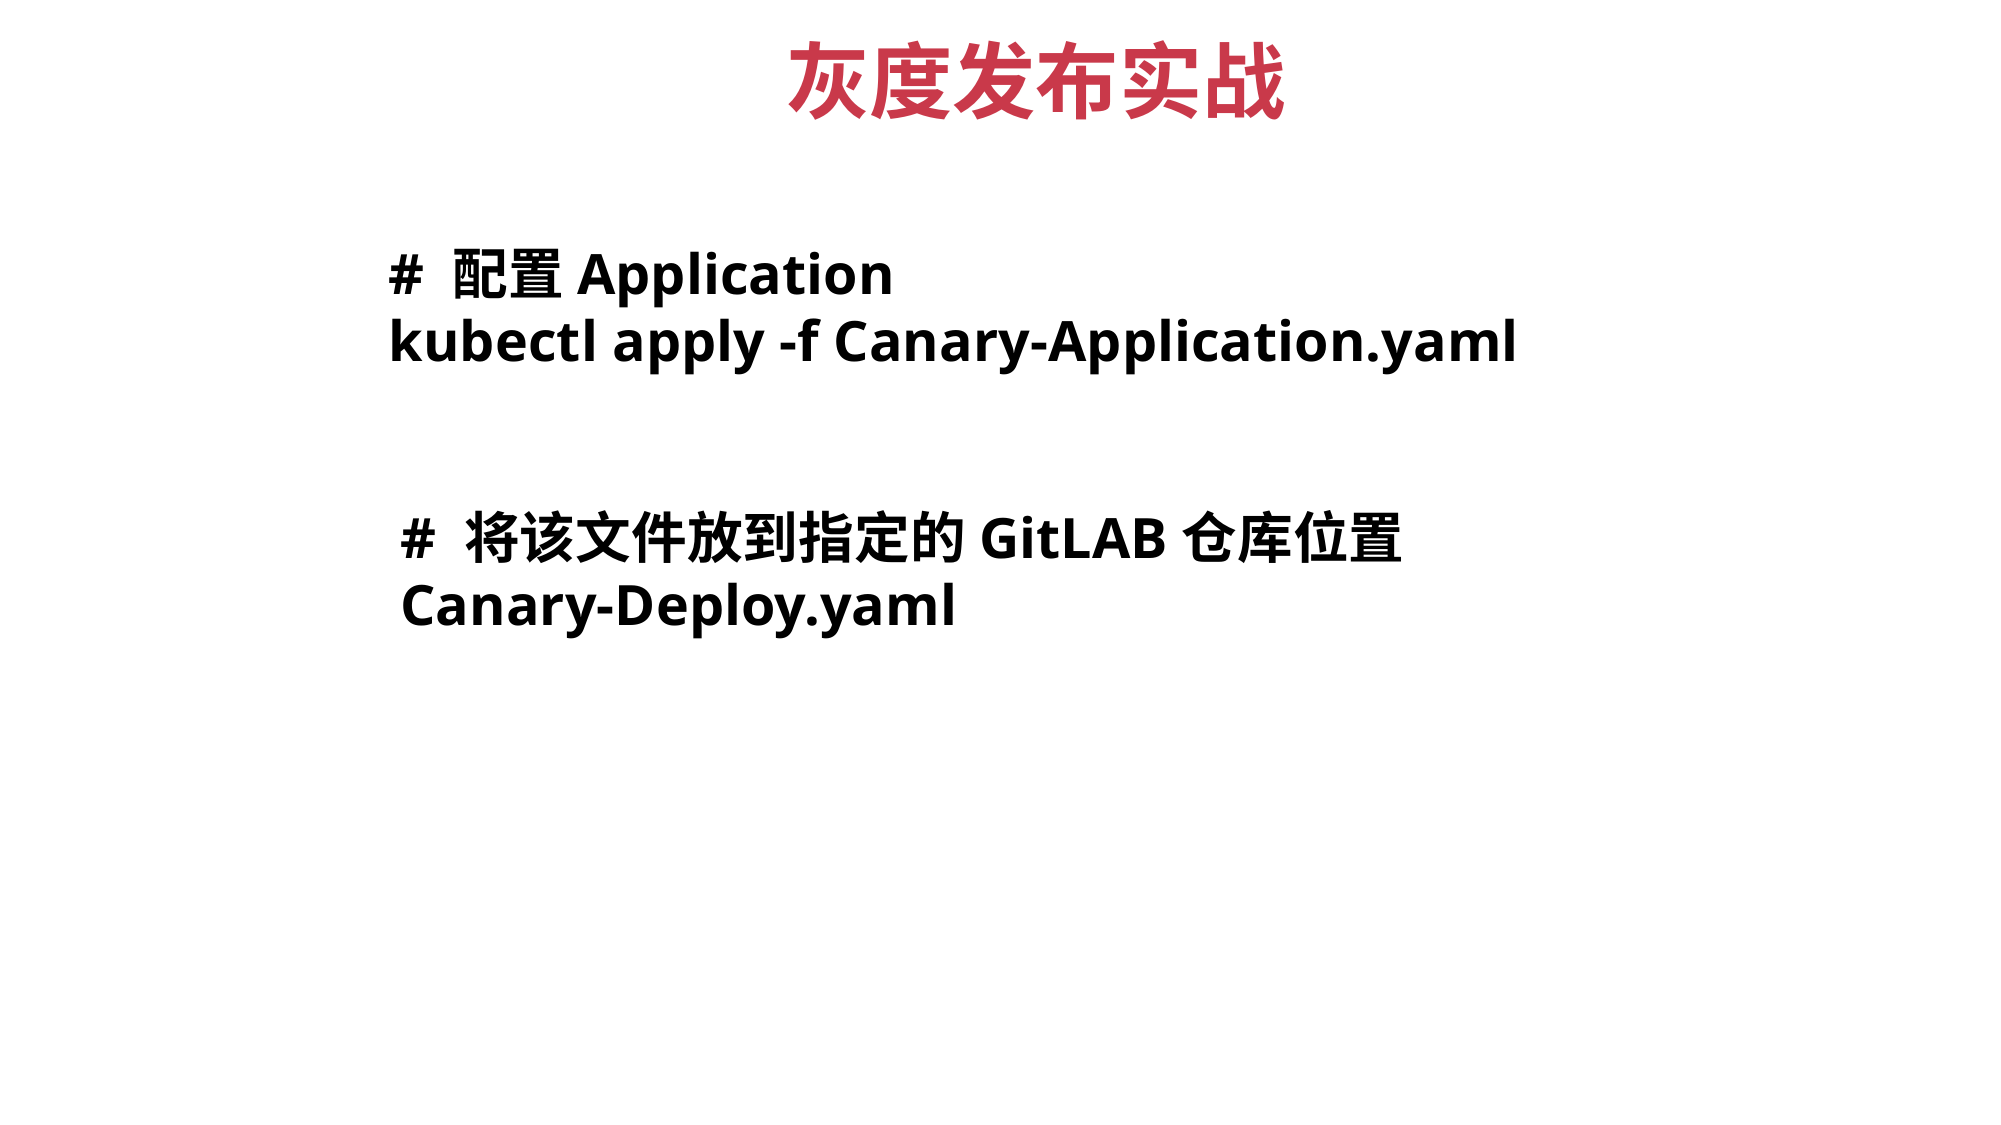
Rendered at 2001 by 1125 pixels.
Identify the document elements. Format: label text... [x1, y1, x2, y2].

text_box # 将该文件放到指定的GitLAB仓库位置 Canary-Deploy.yaml [385, 495, 1658, 725]
text_box 灰度发布实战 [350, 19, 1722, 141]
text_box # 配置Application kubectl apply -f Canary-Application.yaml [373, 231, 1723, 405]
